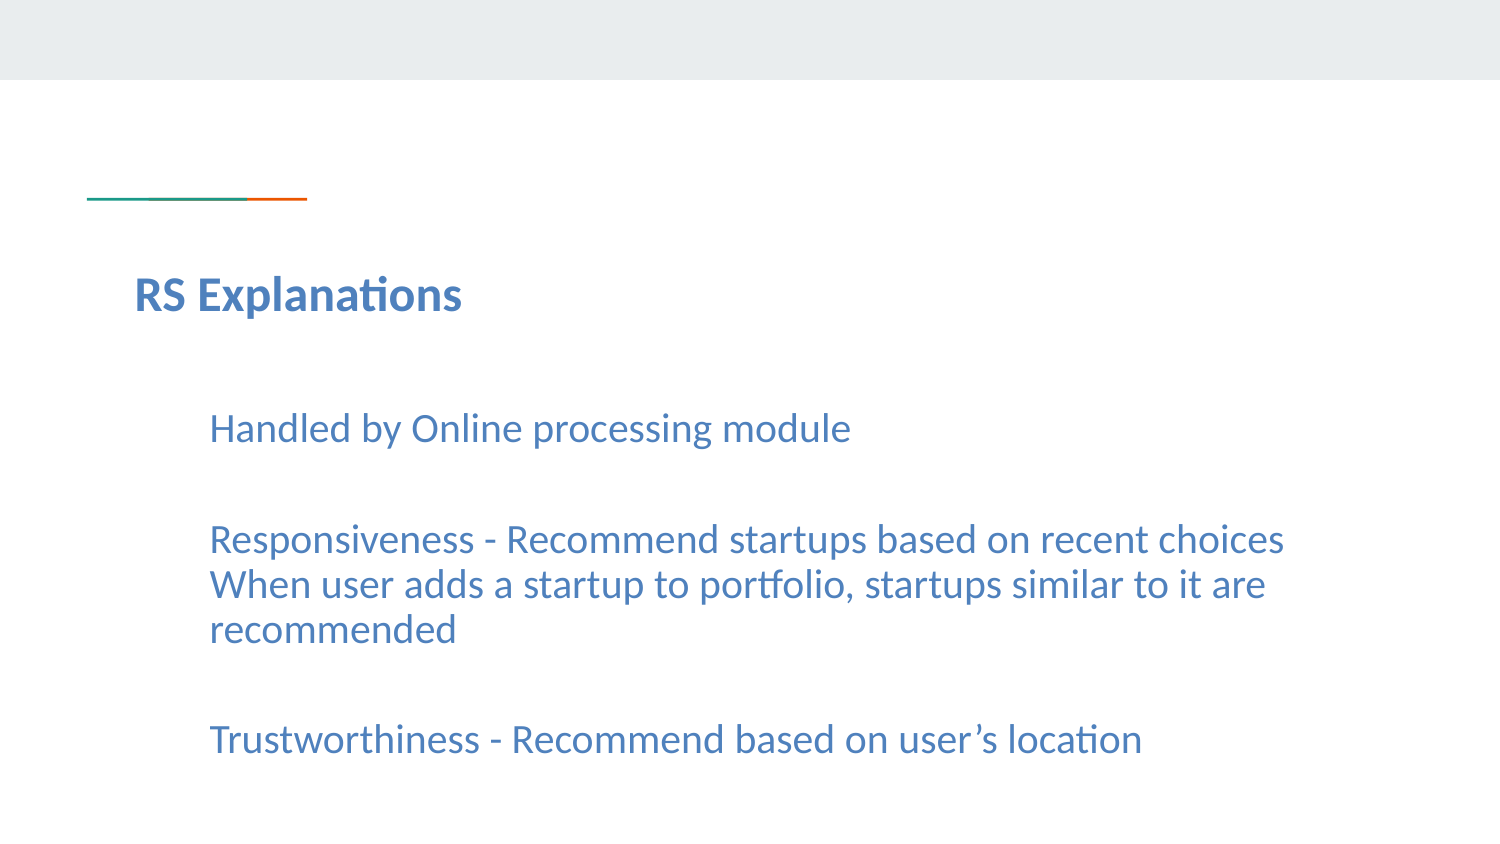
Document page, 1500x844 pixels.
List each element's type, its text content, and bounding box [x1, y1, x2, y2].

title RS Explanations [119, 216, 1381, 305]
text_box Handled by Online processing module Responsiveness - Recommend startups based on recent choices When user adds a startup to portfolio, startups similar to it are recommended Trustworthiness - Recommend based on user’s location [119, 330, 1347, 823]
